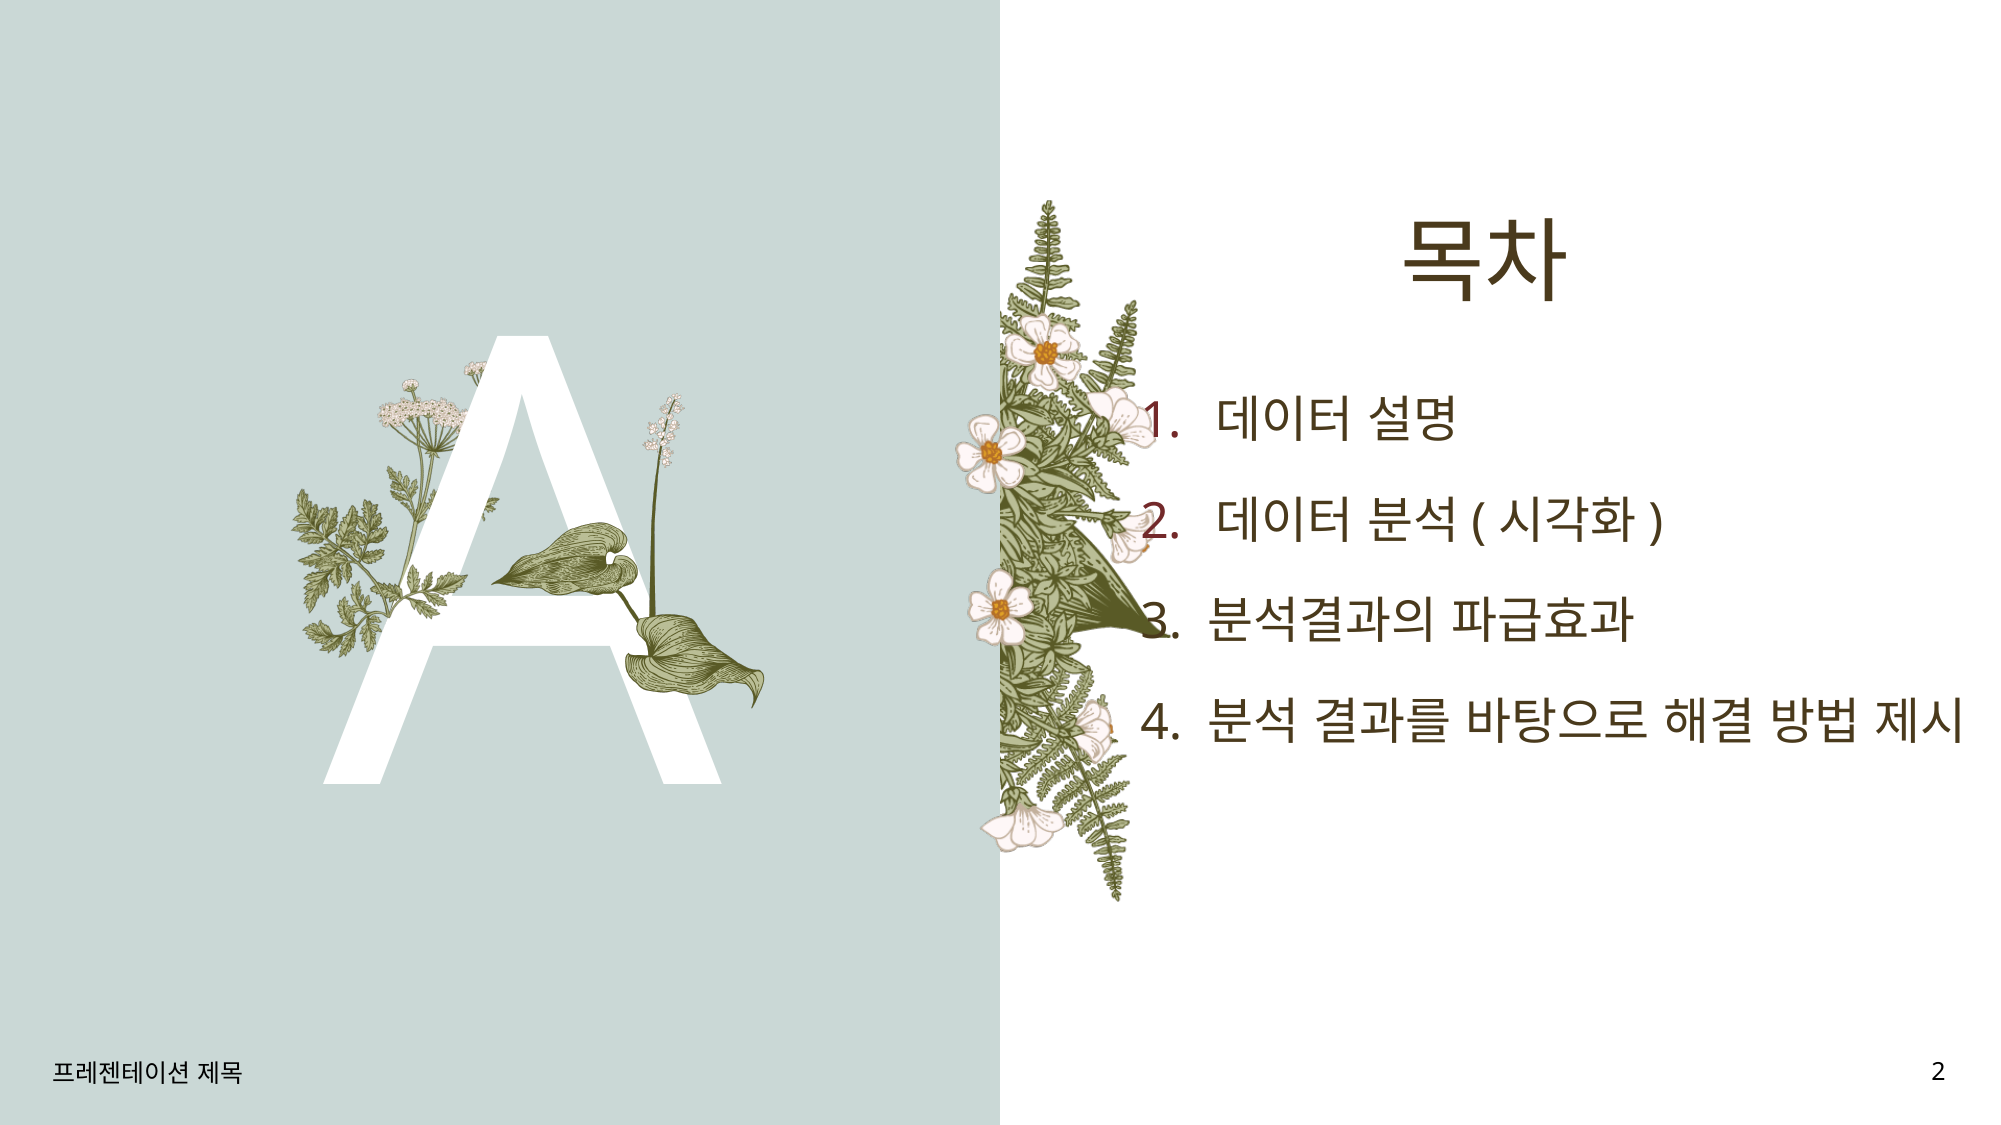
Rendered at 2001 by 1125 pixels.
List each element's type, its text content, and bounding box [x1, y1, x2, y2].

footer 프레젠테이션 제목 [37, 1042, 713, 1103]
picture [258, 384, 776, 718]
picture [947, 190, 1186, 912]
title 목차 [1385, 156, 2000, 350]
slide_number 2 [1510, 1042, 1961, 1103]
list A [201, 233, 845, 930]
list 데이터 설명 데이터 분석(시각화) 3. 분석결과의 파급효과 4. 분석 결과를 바탕으로 해결 방법 제시 [1125, 350, 2000, 1057]
